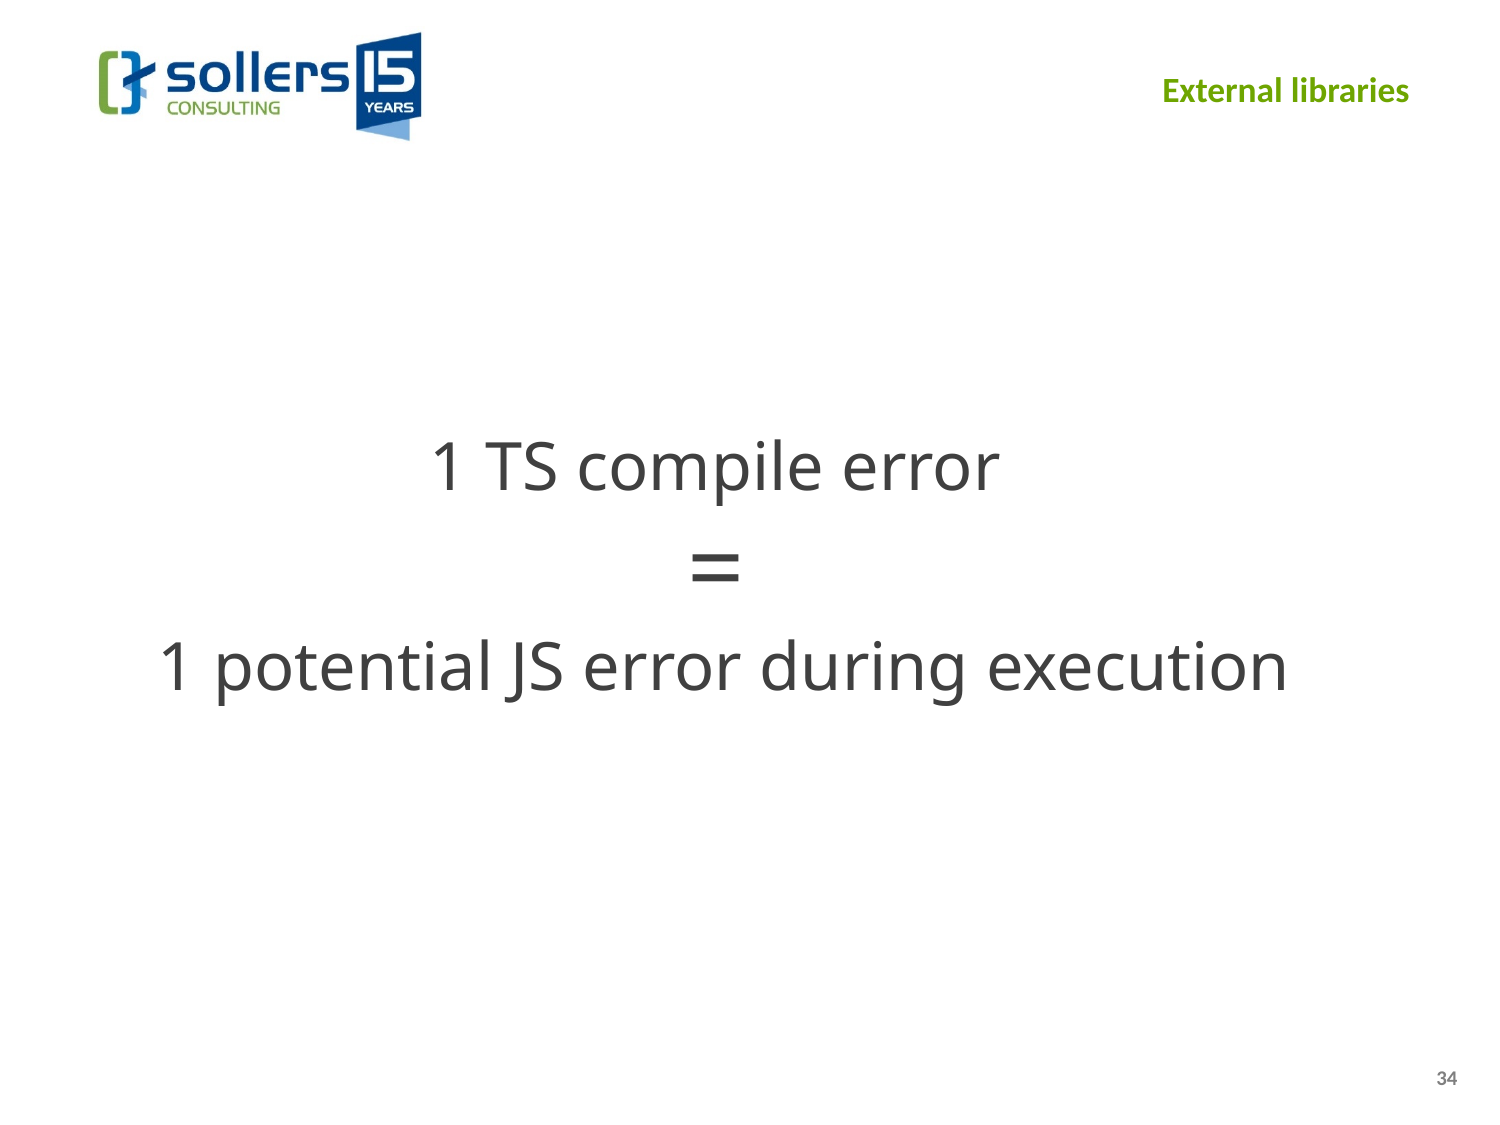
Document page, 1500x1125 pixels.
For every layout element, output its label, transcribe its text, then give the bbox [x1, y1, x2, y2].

text_box 1 TS compile error = 1 potential JS error during execution [123, 416, 1326, 711]
title External libraries [358, 31, 1425, 145]
picture [90, 26, 425, 145]
